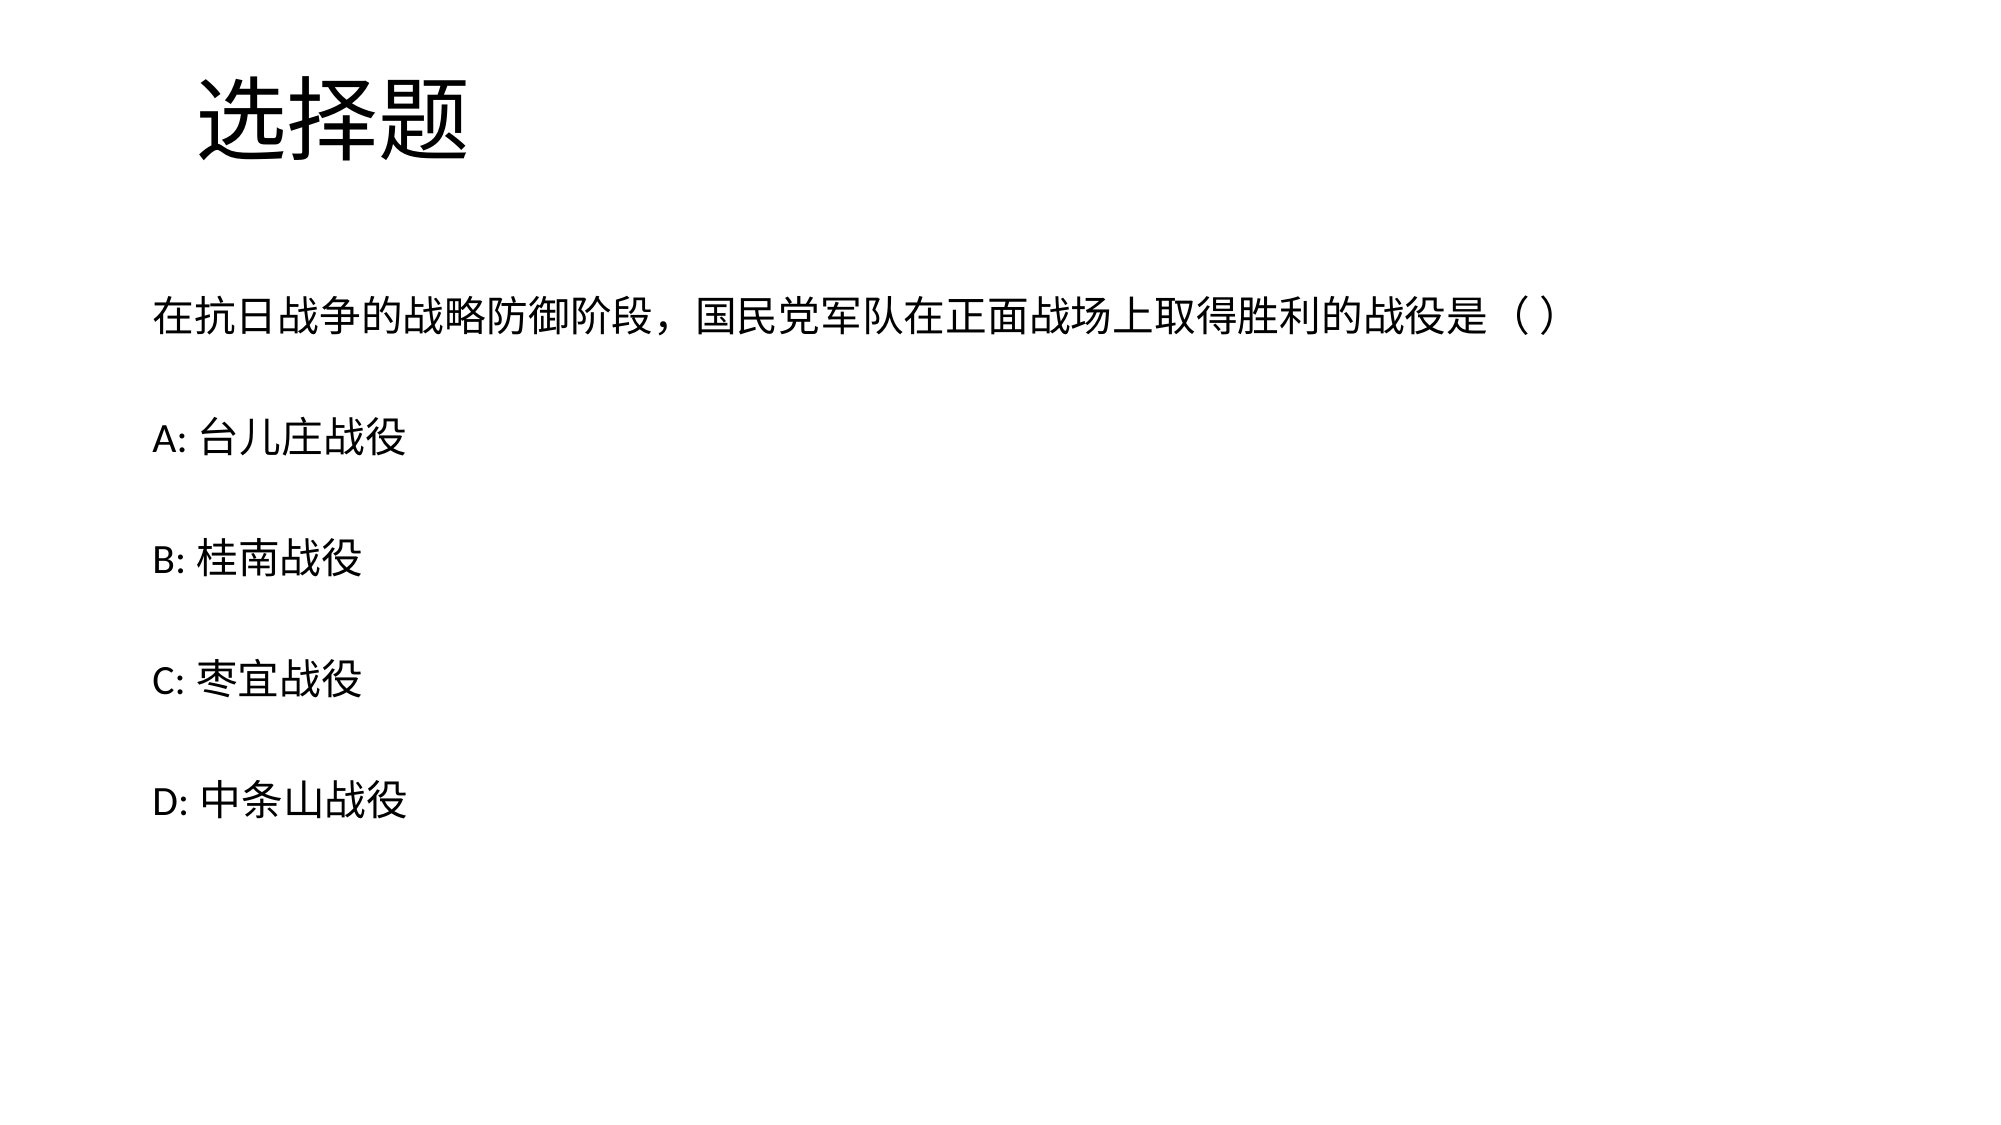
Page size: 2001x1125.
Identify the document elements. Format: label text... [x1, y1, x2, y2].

title 选择题 [137, 14, 1863, 232]
list 在抗日战争的战略防御阶段，国民党军队在正面战场上取得胜利的战役是（ ） A:台儿庄战役 B:桂南战役 C:枣宜战役 D:中条山战役 [137, 232, 2000, 1079]
